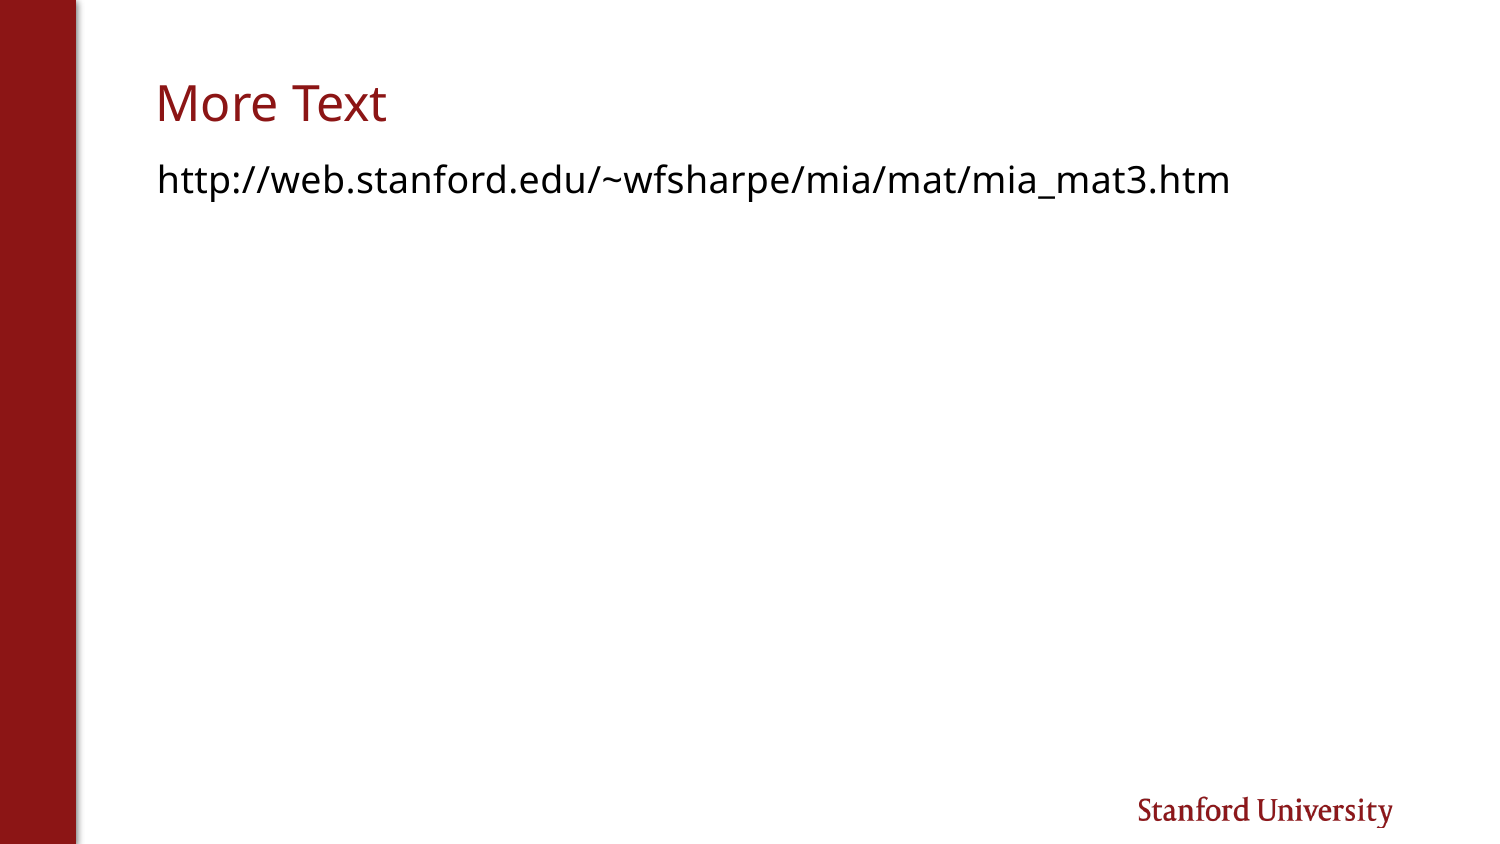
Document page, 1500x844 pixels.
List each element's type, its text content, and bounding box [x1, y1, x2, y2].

list http://web.stanford.edu/~wfsharpe/mia/mat/mia_mat3.htm [156, 149, 1421, 766]
title More Text [155, 58, 1420, 140]
